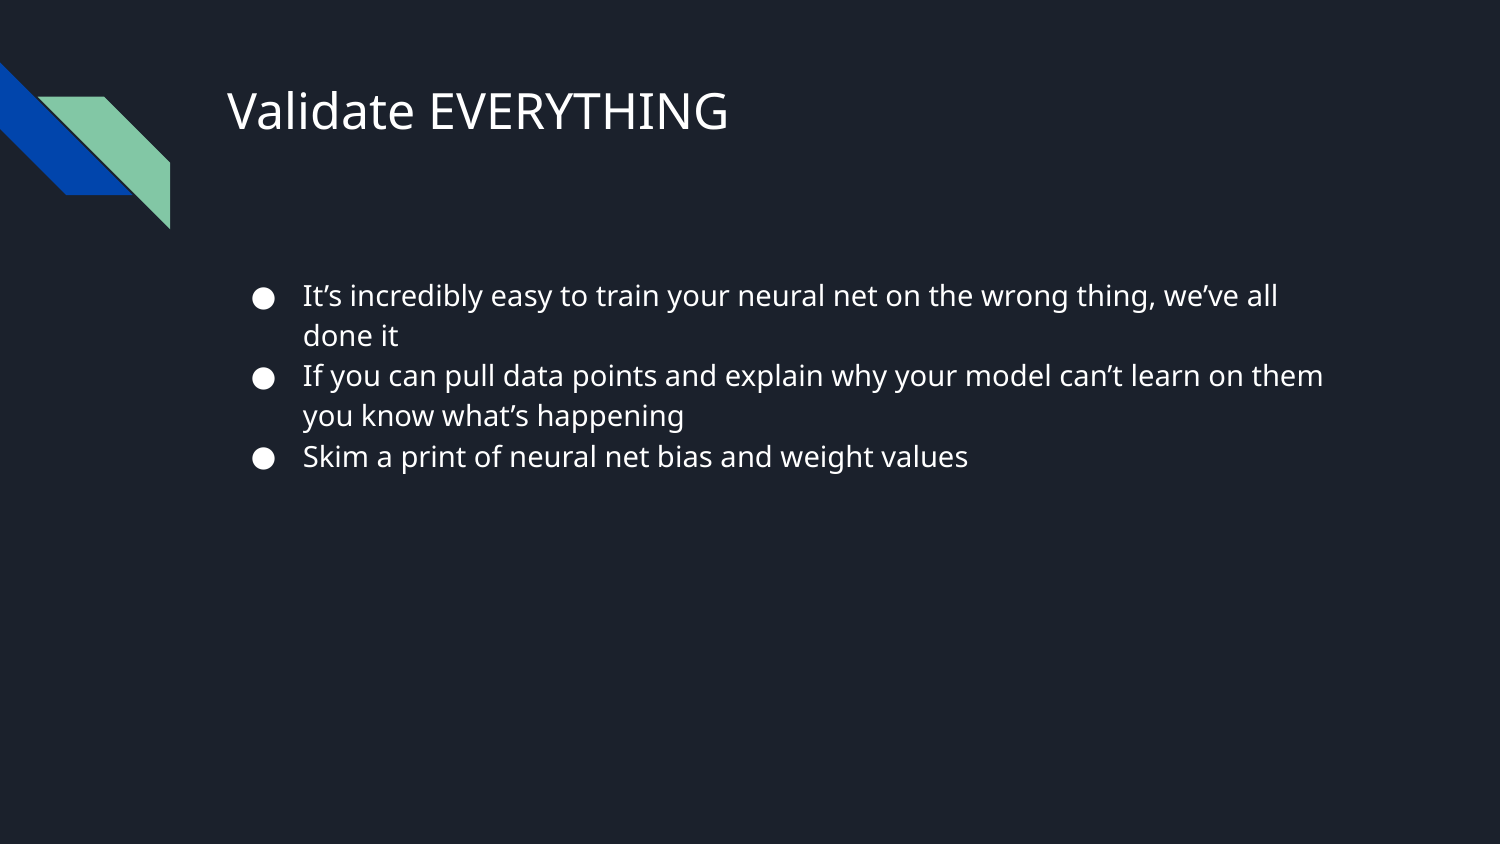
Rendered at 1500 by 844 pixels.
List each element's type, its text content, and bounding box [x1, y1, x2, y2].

title Validate EVERYTHING [212, 64, 1368, 215]
list It’s incredibly easy to train your neural net on the wrong thing, we’ve all done it If you can pull data points and explain why your model can’t learn on them you know what’s happening Skim a print of neural net bias and weight values [212, 257, 1368, 735]
